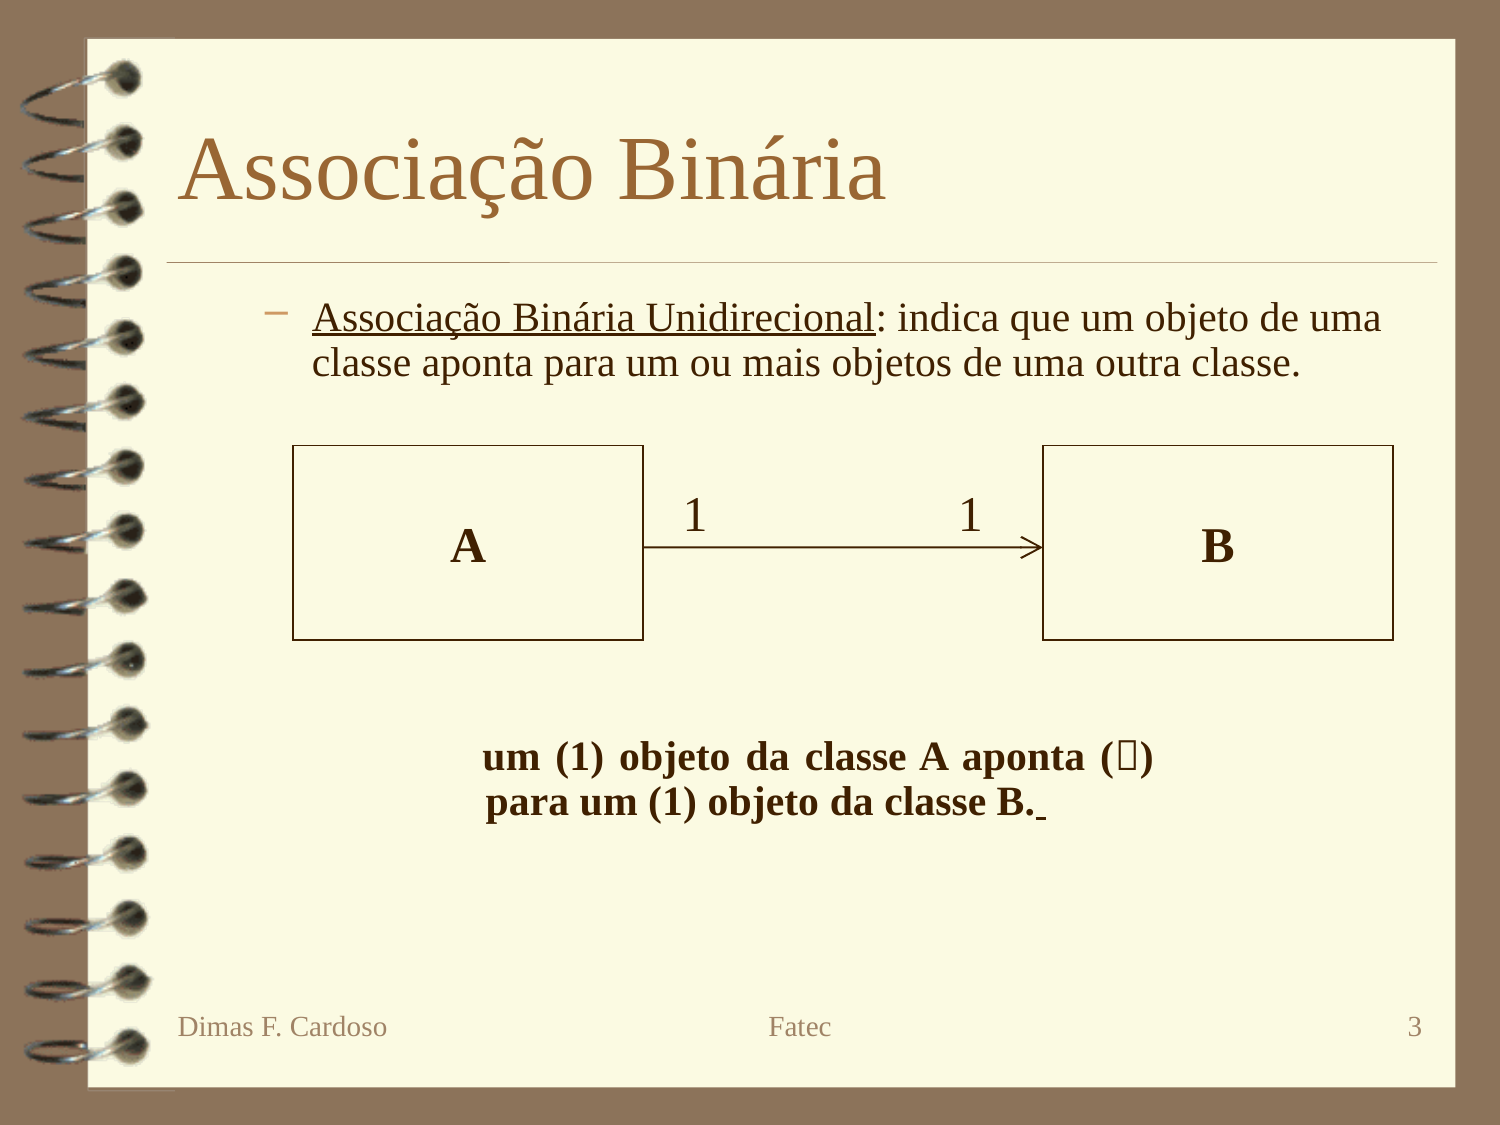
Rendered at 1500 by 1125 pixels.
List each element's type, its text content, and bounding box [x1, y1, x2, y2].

list Associação Binária Unidirecional: indica que um objeto de uma classe aponta para um ou mais objetos de uma outra classe. [174, 287, 1451, 401]
title Associação Binária [162, 112, 1438, 213]
footer Fatec [562, 999, 1038, 1075]
picture [0, 0, 175, 1125]
slide_number 3 [1125, 999, 1438, 1075]
slide_number Dimas F. Cardoso [162, 999, 475, 1075]
text_box um (1) objeto da classe A aponta () para um (1) objeto da classe B. [457, 726, 1184, 839]
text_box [292, 445, 1394, 642]
